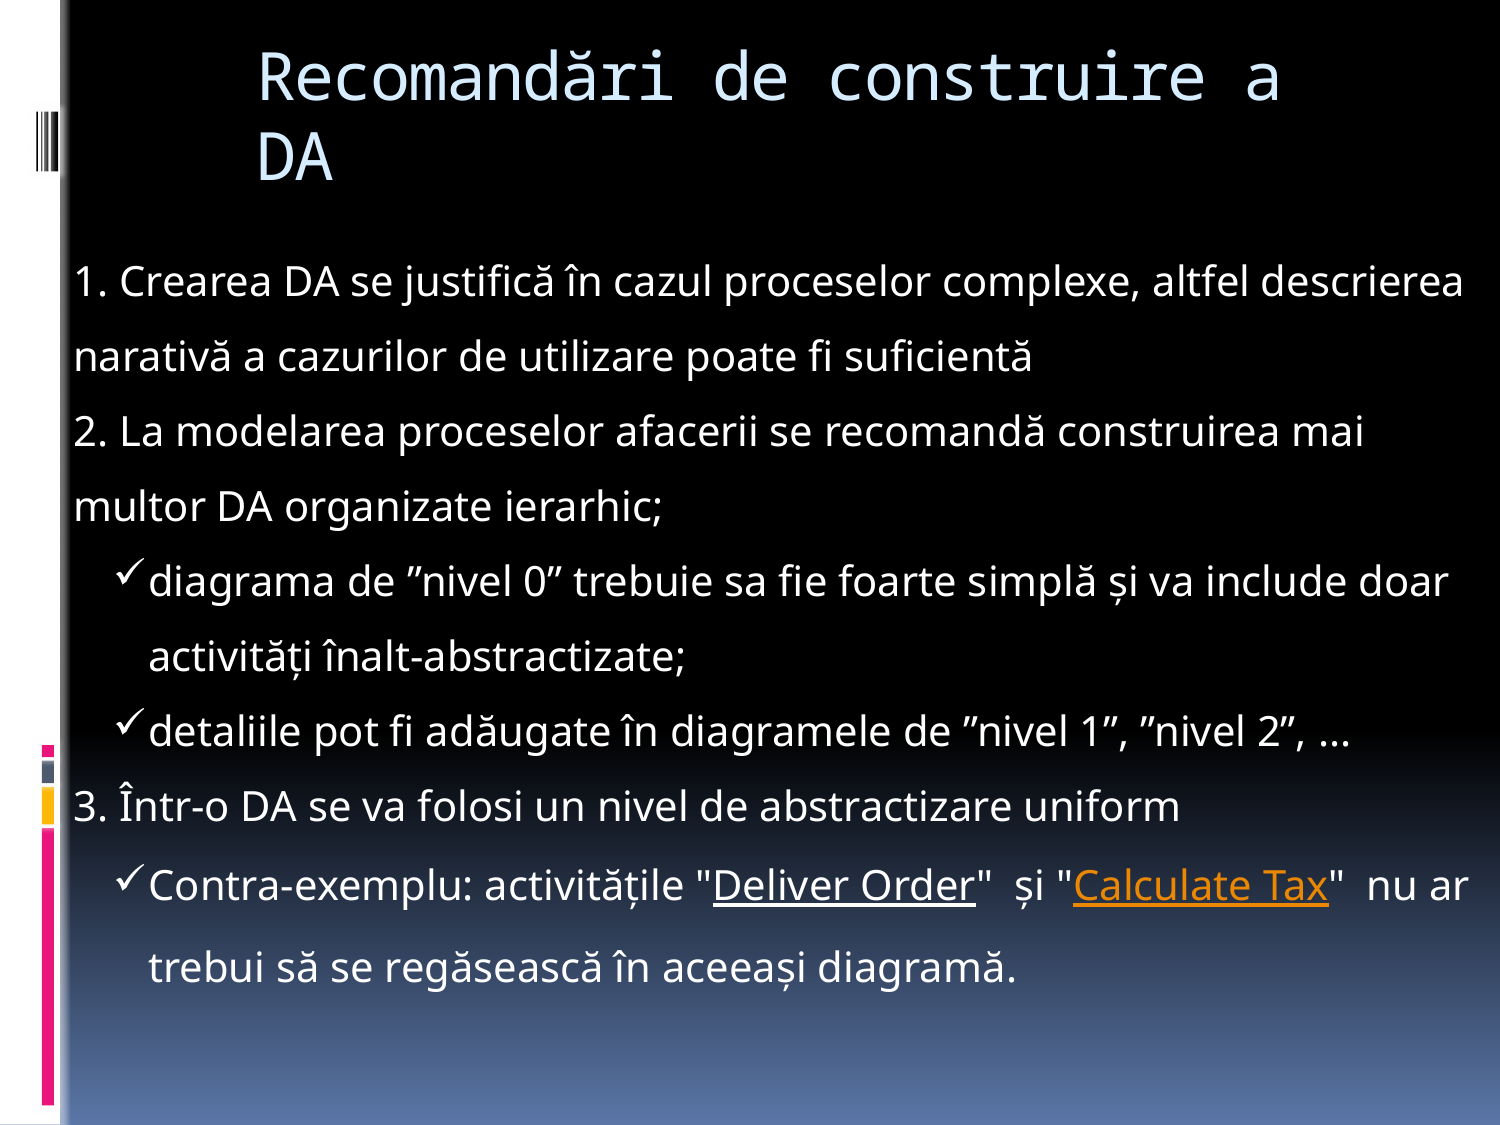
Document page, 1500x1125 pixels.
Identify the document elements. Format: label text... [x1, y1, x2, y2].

text_box 1. Crearea DA se justifică în cazul proceselor complexe, altfel descrierea narativă a cazurilor de utilizare poate fi suficientă 2. La modelarea proceselor afacerii se recomandă construirea mai multor DA organizate ierarhic; diagrama de ”nivel 0” trebuie sa fie foarte simplă și va include doar activități înalt-abstractizate; detaliile pot fi adăugate în diagramele de ”nivel 1”, ”nivel 2”, ... 3. Într-o DA se va folosi un nivel de abstractizare uniform Contra-exemplu: activitățile "Deliver Order" și "Calculate Tax" nu ar trebui să se regăsească în aceeași diagramă. [58, 222, 1500, 998]
title Recomandări de construire a DA [242, 26, 1325, 118]
